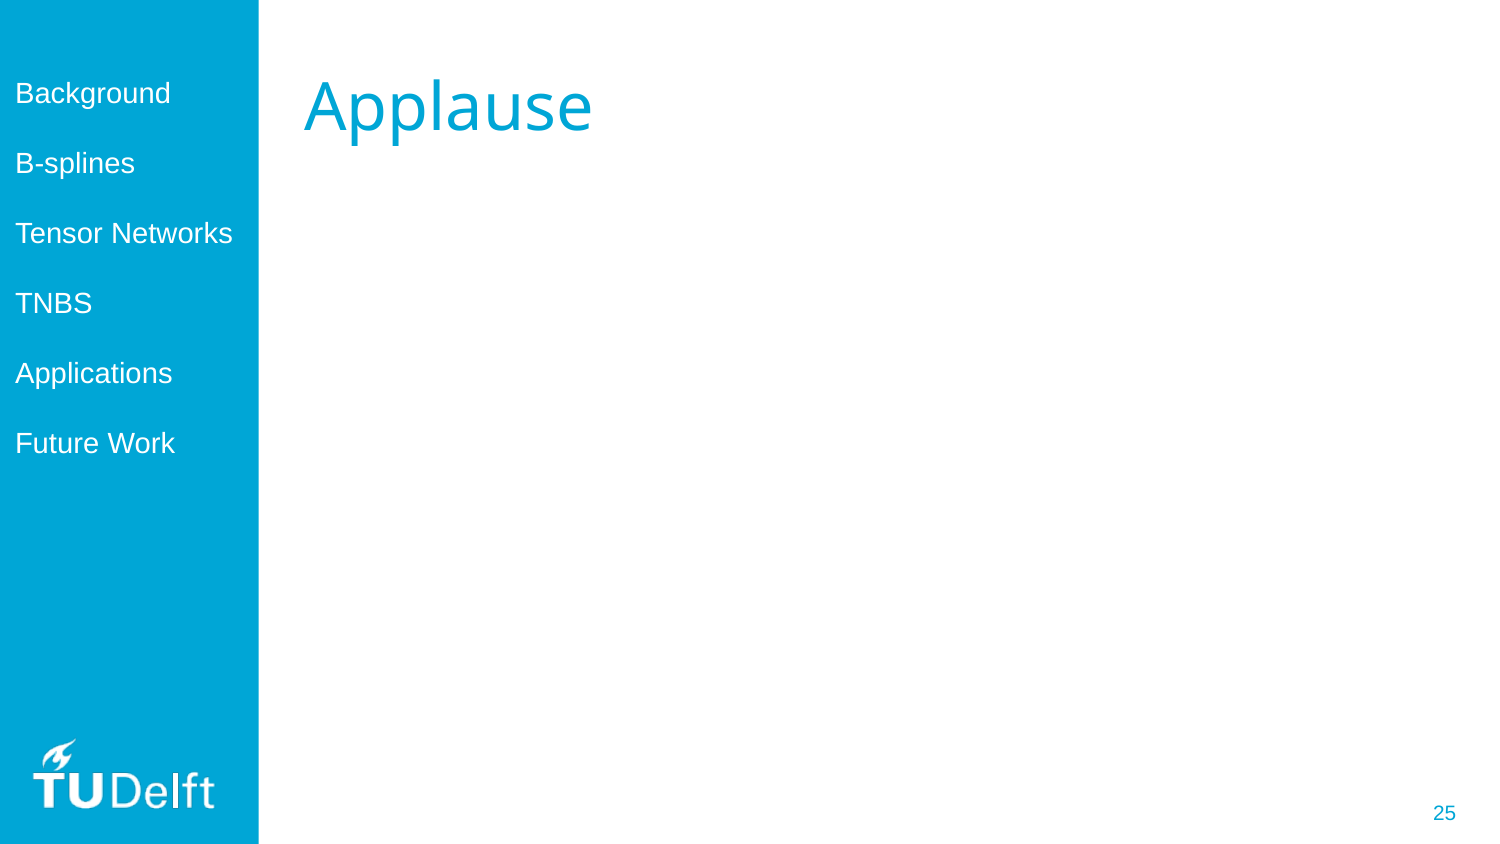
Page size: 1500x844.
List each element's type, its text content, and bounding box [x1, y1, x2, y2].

title Applause [289, 33, 1455, 175]
text_box Background B-splines Tensor Networks TNBS Applications Future Work [0, 67, 263, 512]
